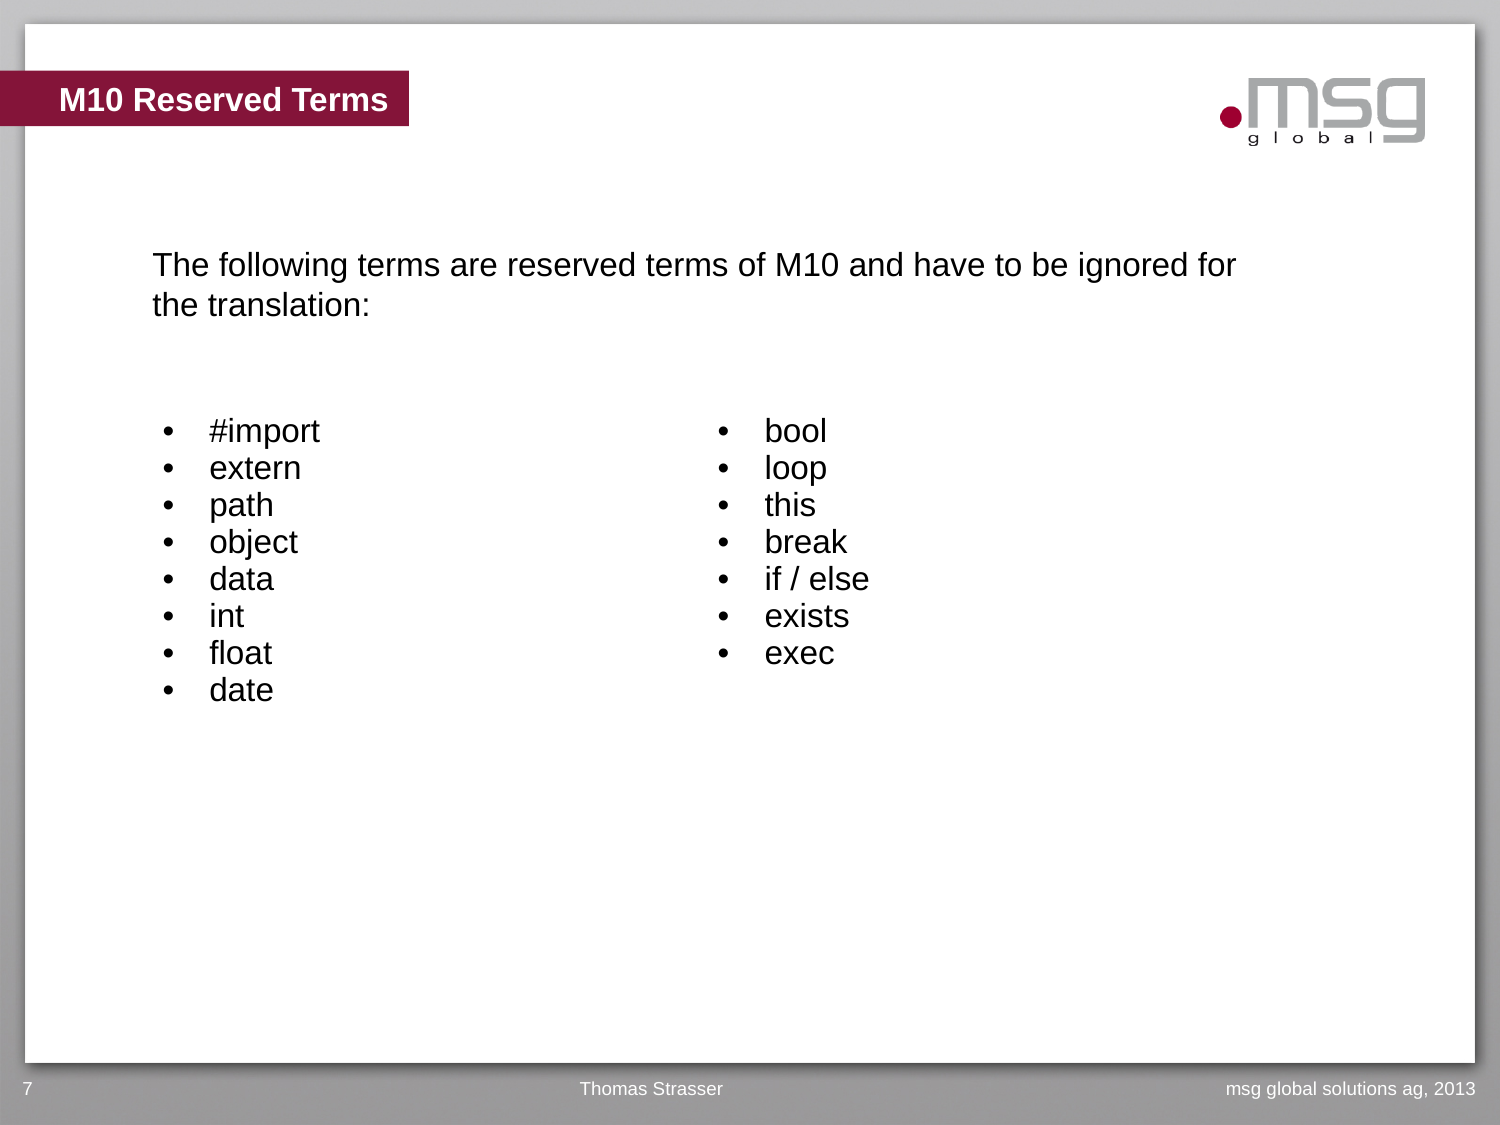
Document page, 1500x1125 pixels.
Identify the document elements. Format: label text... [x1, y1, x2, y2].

title M10 Reserved Terms [0, 70, 410, 127]
table_header #import extern path object data int float date [148, 405, 703, 716]
table_header bool loop this break if / else exists exec [703, 405, 1258, 716]
picture [0, 0, 1500, 1125]
list The following terms are reserved terms of M10 and have to be ignored for the translation: [137, 235, 1259, 995]
